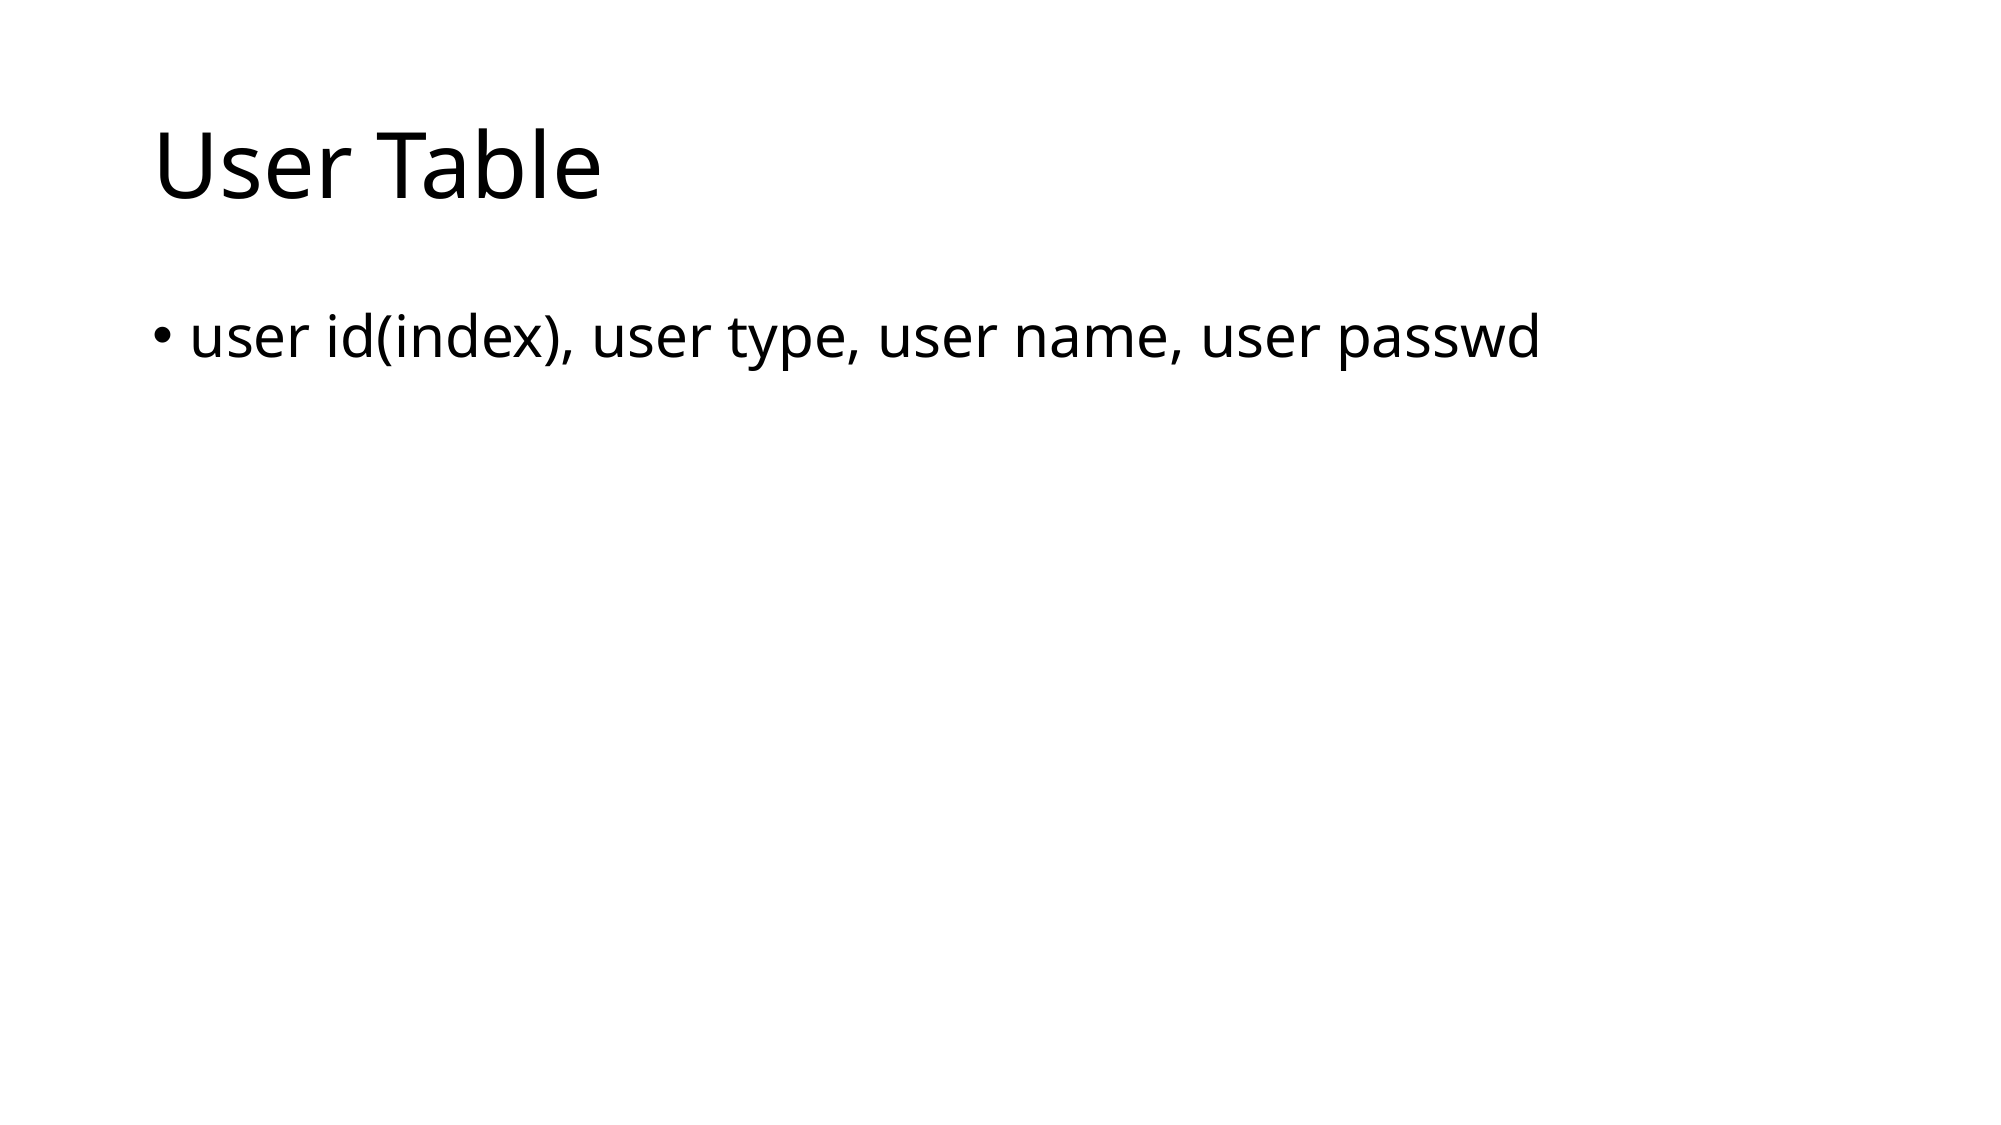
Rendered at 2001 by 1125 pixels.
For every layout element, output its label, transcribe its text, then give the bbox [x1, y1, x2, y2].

list user id(index), user type, user name, user passwd [137, 299, 1863, 1014]
title User Table [137, 59, 1863, 278]
